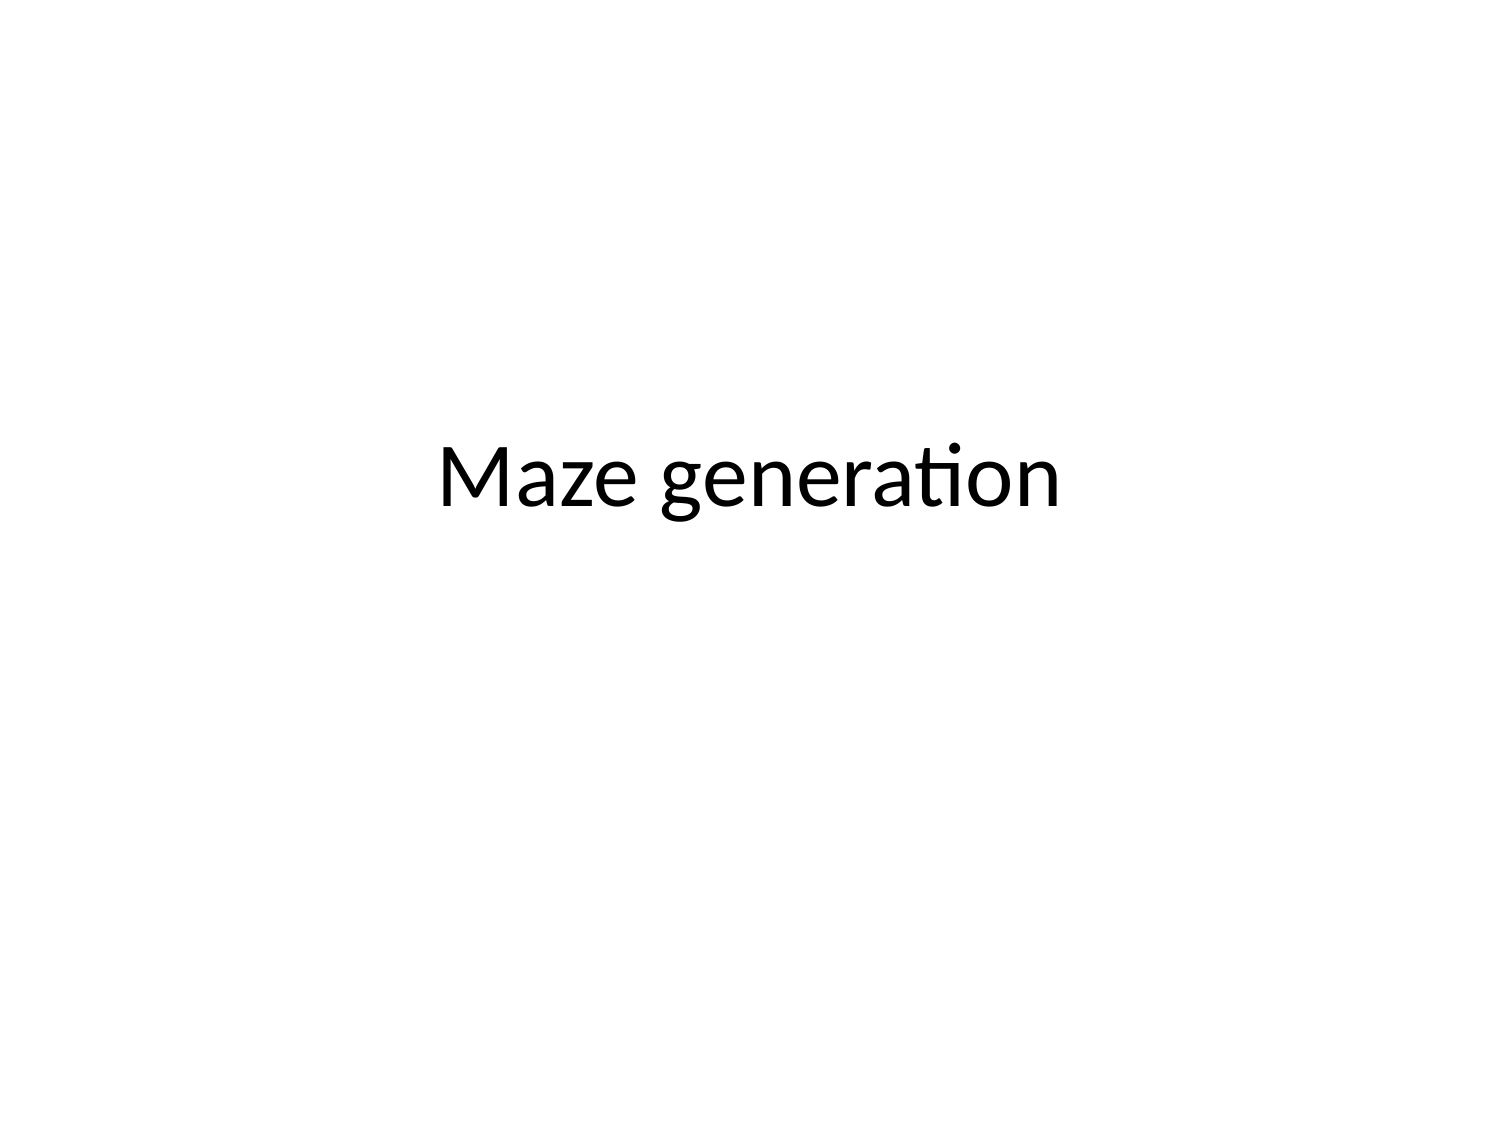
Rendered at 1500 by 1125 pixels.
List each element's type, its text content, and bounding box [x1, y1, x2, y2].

title Maze generation [112, 349, 1388, 591]
